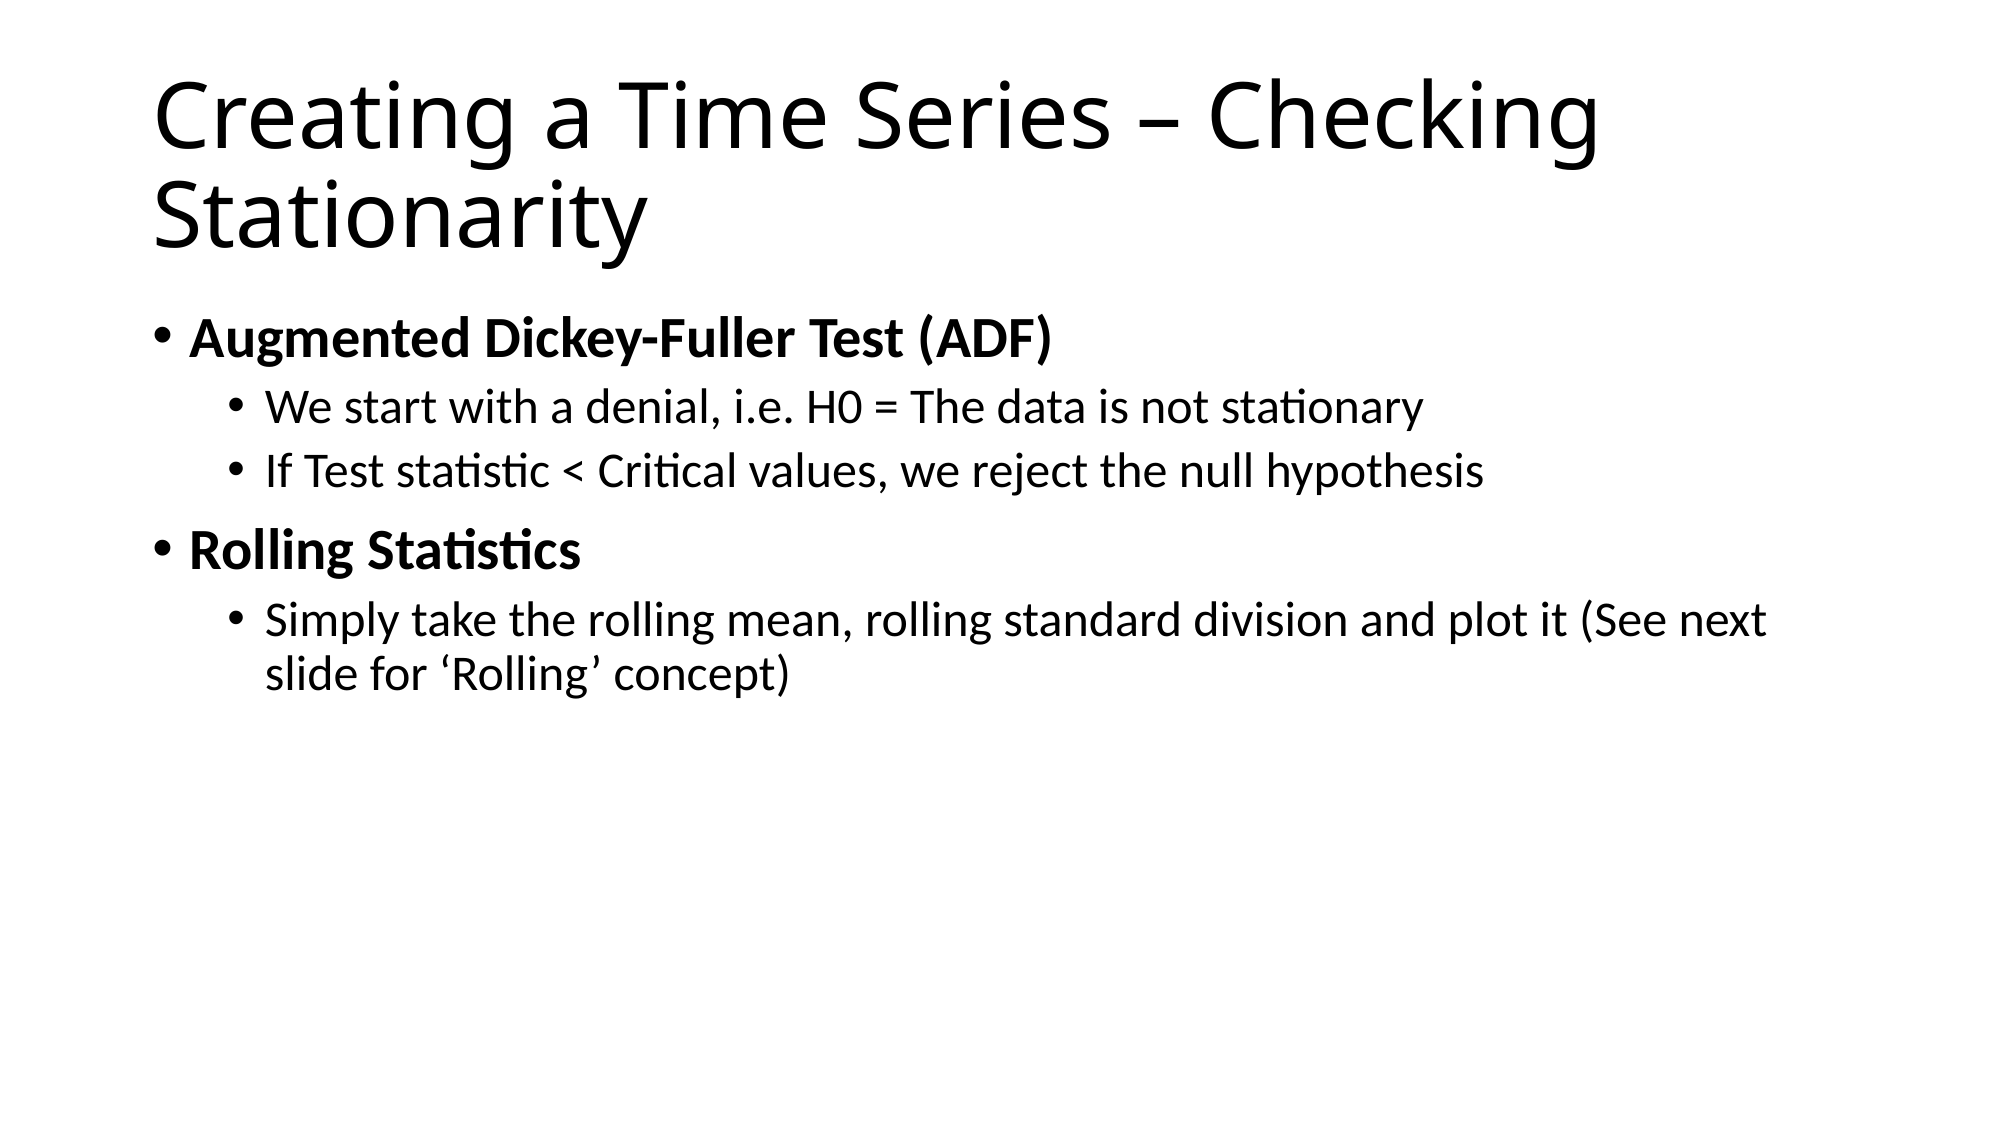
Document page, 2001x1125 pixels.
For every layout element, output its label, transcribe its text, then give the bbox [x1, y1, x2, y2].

title Creating a Time Series – Checking Stationarity [137, 59, 1863, 278]
list Augmented Dickey-Fuller Test (ADF) We start with a denial, i.e. H0 = The data is not stationary If Test statistic < Critical values, we reject the null hypothesis Rolling Statistics Simply take the rolling mean, rolling standard division and plot it (See next slide for ‘Rolling’ concept) [137, 299, 1863, 1014]
